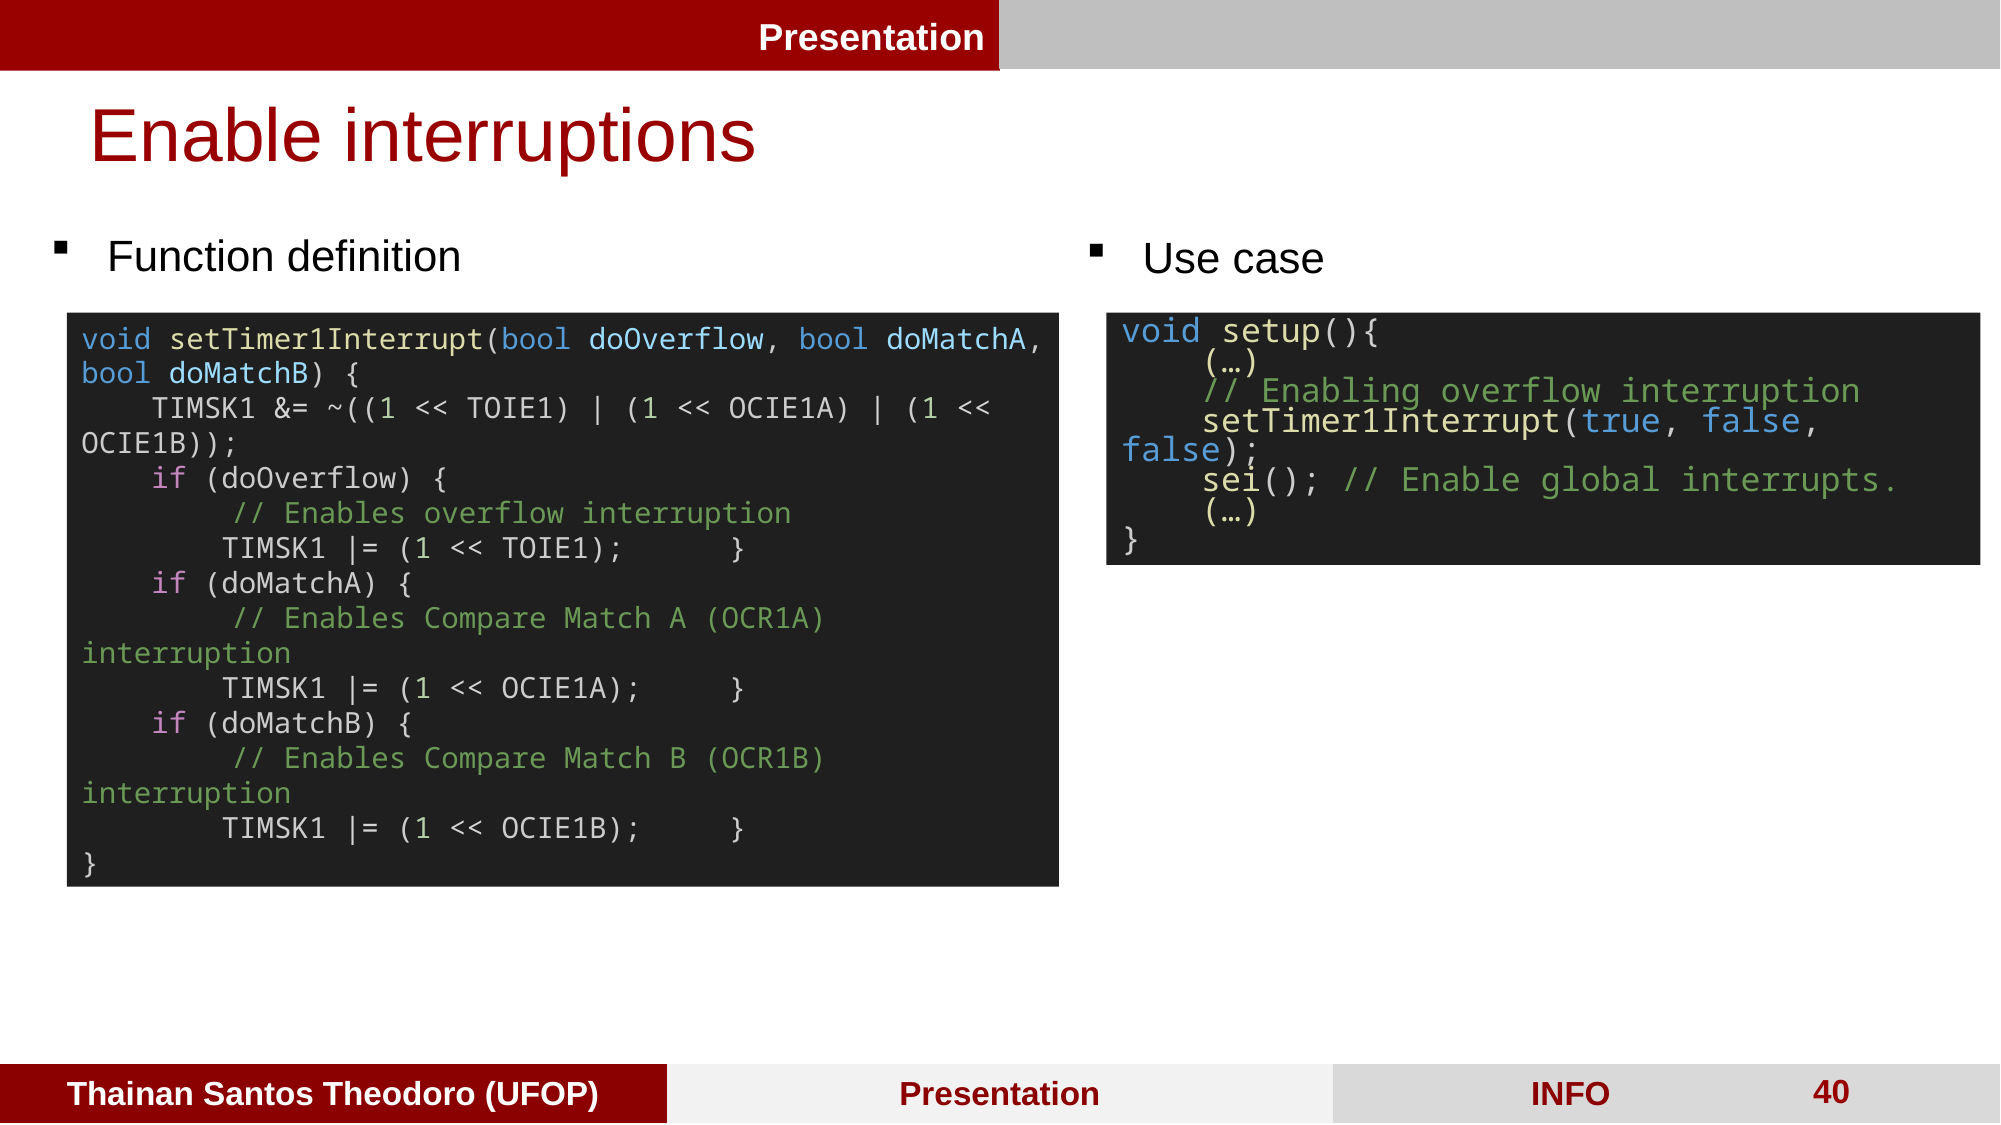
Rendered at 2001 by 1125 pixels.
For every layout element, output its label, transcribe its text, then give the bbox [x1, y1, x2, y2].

text_box Function definition [36, 219, 965, 288]
text_box Enable interruptions [0, 79, 2000, 184]
text_box void setTimer1Interrupt(bool doOverflow, bool doMatchA, bool doMatchB) { TIMSK1 &= ~((1 << TOIE1) | (1 << OCIE1A) | (1 << OCIE1B)); if (doOverflow) { // Enables overflow interruption TIMSK1 |= (1 << TOIE1); } if (doMatchA) { // Enables Compare Match A (OCR1A) interruption TIMSK1 |= (1 << OCIE1A); } if (doMatchB) { // Enables Compare Match B (OCR1B) interruption TIMSK1 |= (1 << OCIE1B); } } [66, 312, 1059, 887]
text_box Use case [1071, 222, 2000, 290]
text_box void setup(){ (…) // Enabling overflow interruption setTimer1Interrupt(true, false, false); sei(); // Enable global interrupts. (…) } [1106, 312, 1981, 565]
